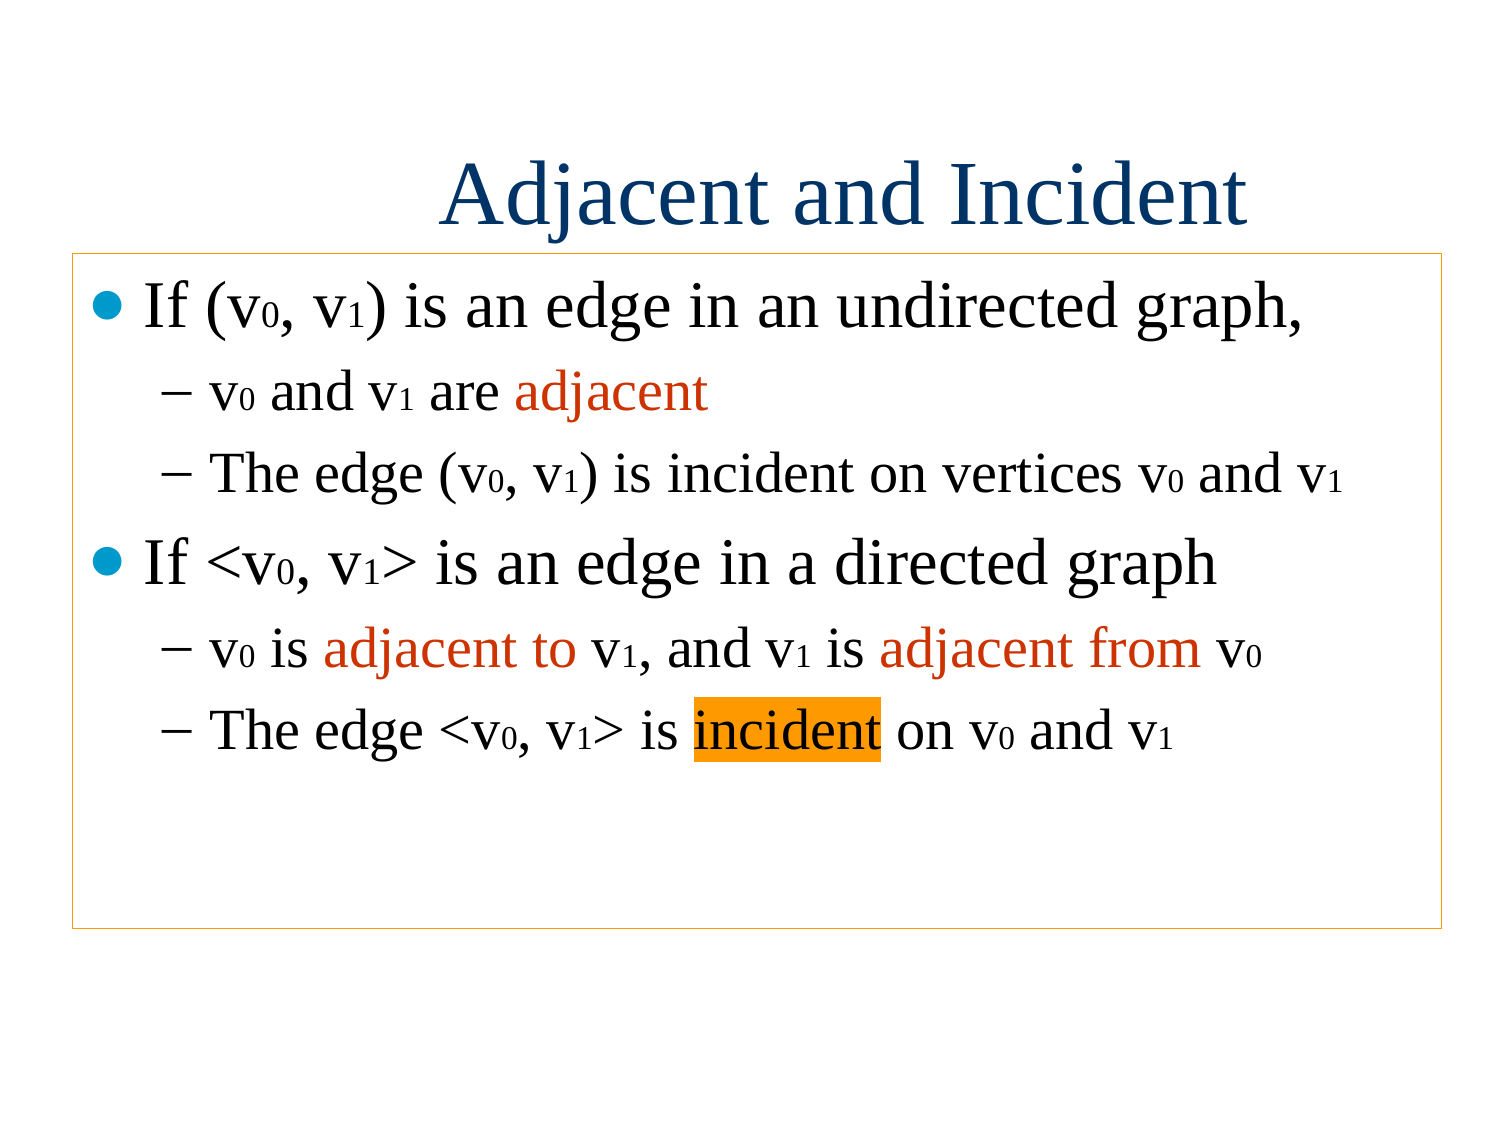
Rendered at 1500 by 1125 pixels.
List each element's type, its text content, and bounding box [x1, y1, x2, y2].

text_box Adjacent and Incident [189, 94, 1500, 282]
text_box If (v0, v1) is an edge in an undirected graph, v0 and v1 are adjacent The edge (v0, v1) is incident on vertices v0 and v1 If <v0, v1> is an edge in a directed graph v0 is adjacent to v1, and v1 is adjacent from v0 The edge <v0, v1> is incident on v0 and v1 [72, 253, 1442, 929]
